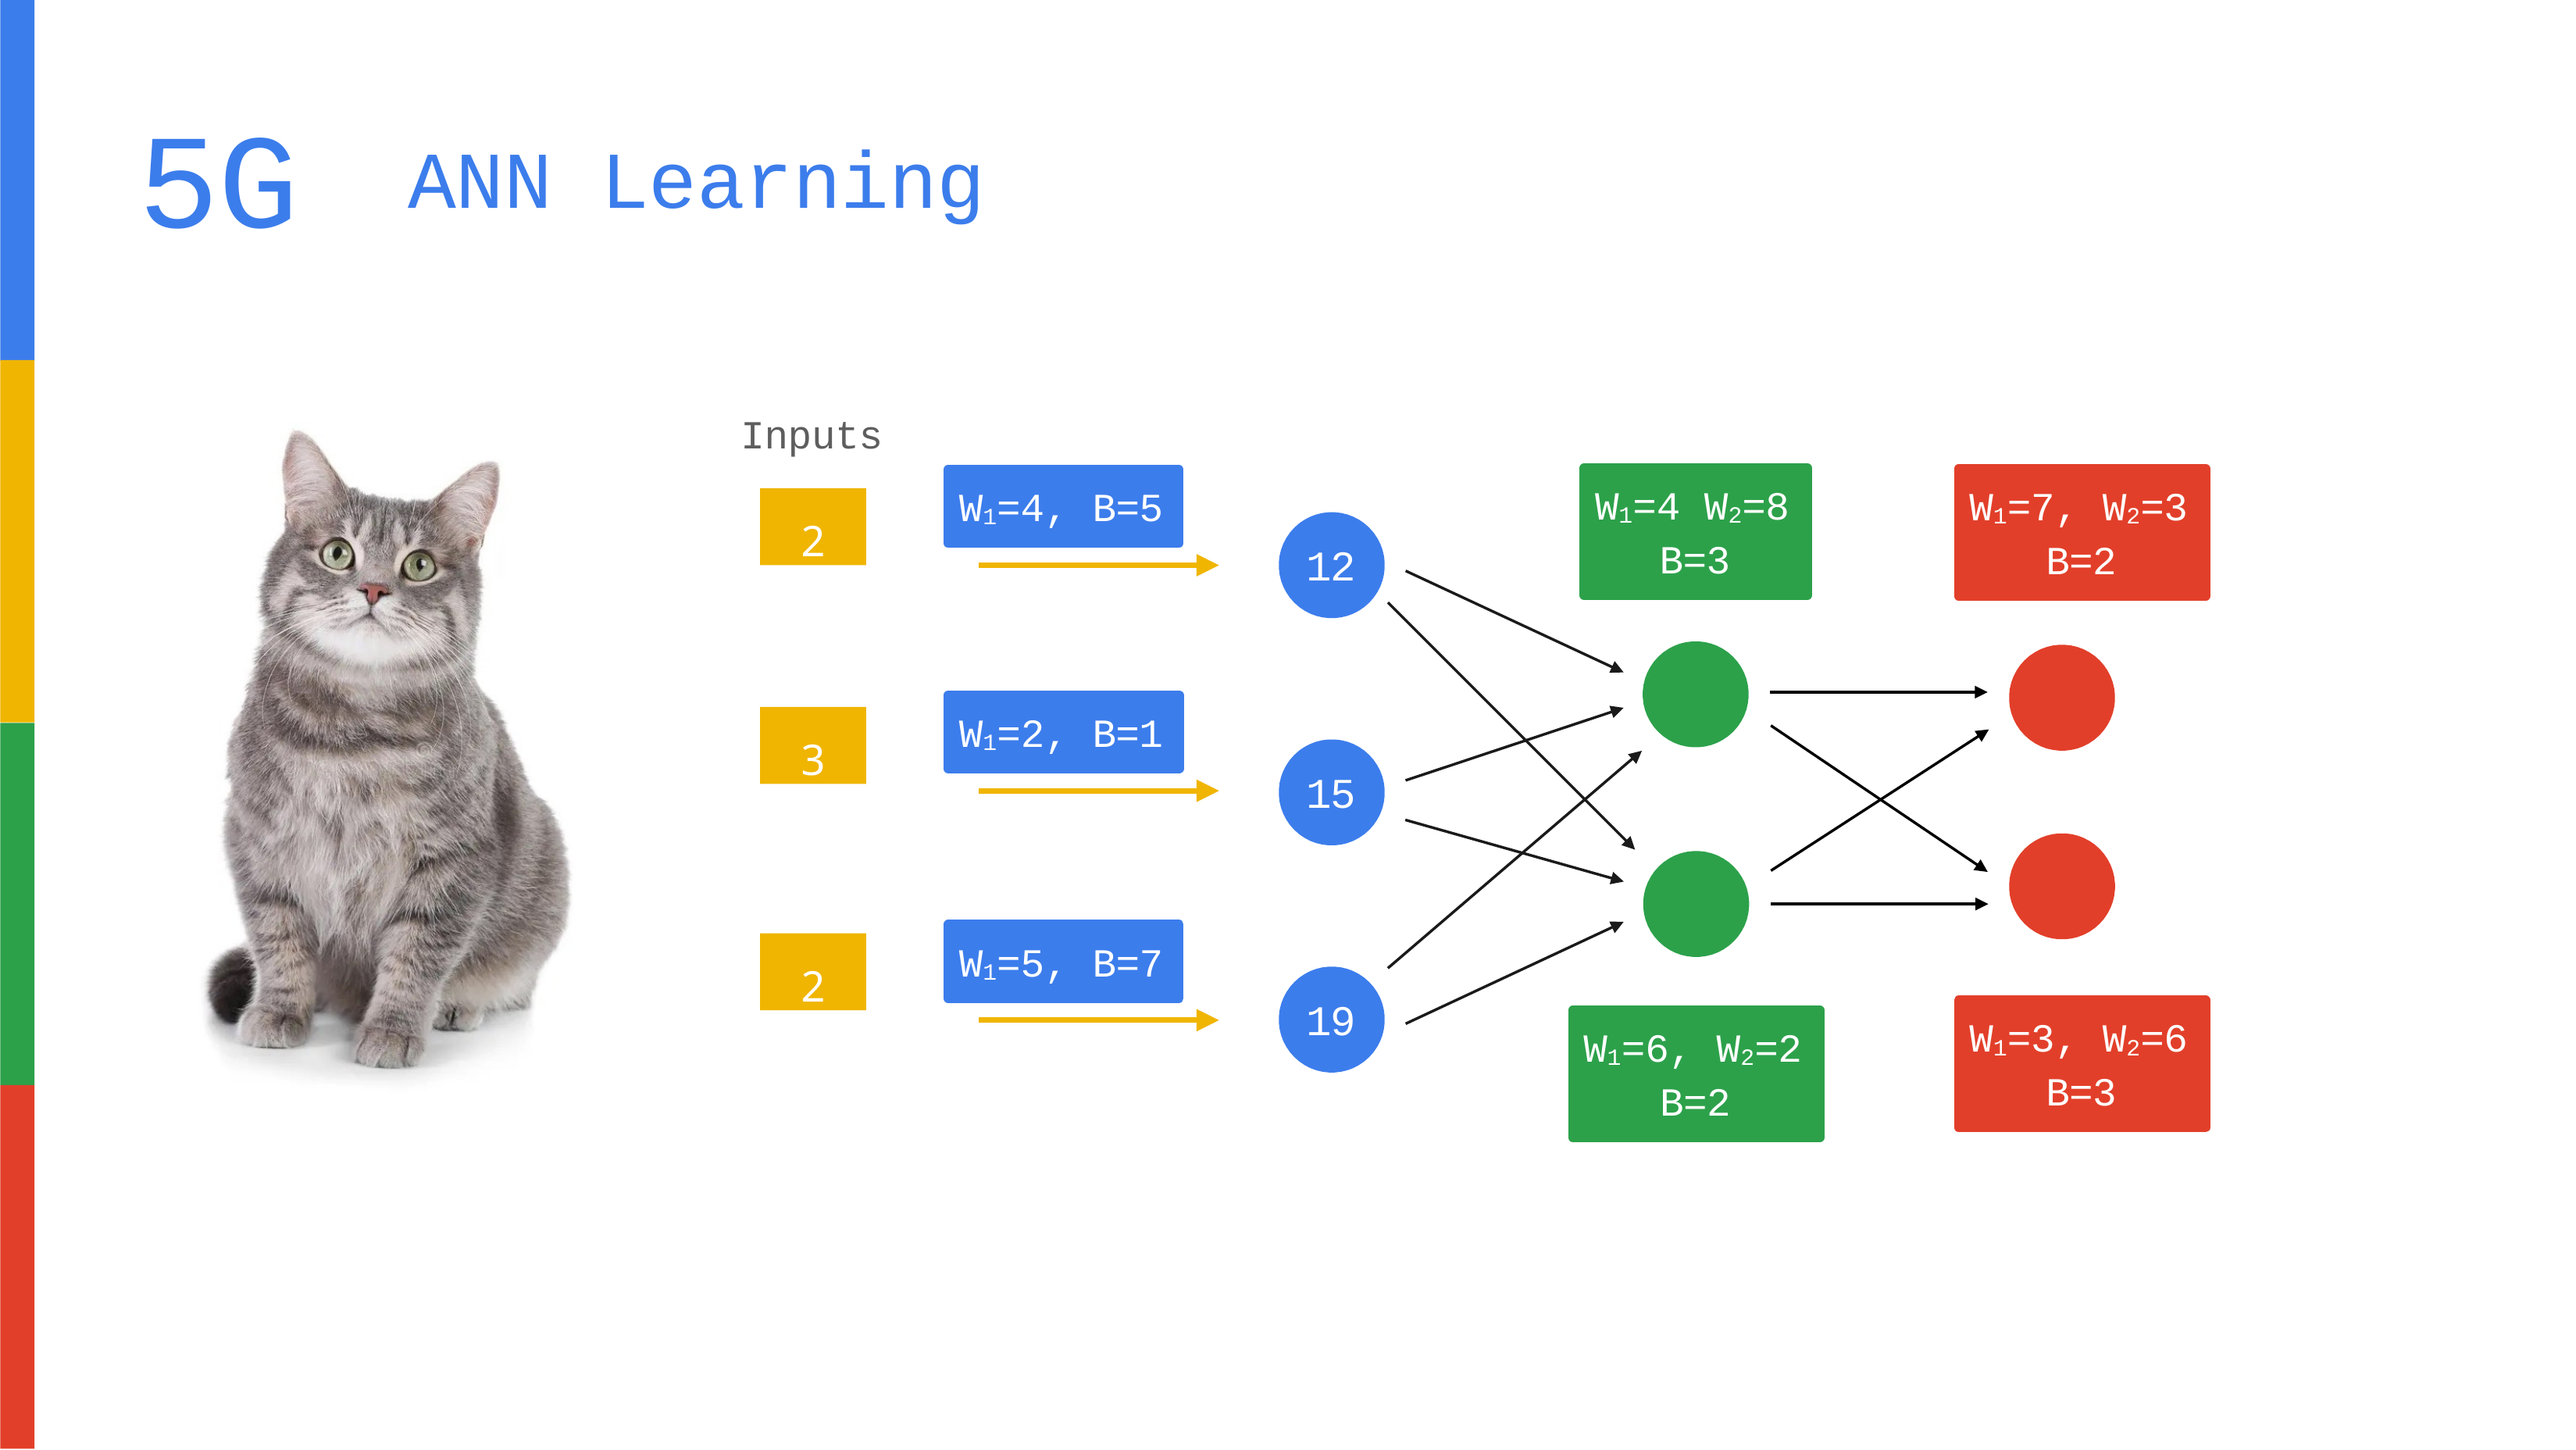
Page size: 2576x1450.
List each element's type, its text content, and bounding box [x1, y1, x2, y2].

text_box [2009, 833, 2116, 940]
text_box 3 [760, 706, 866, 784]
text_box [1769, 723, 1989, 873]
text_box ANN Learning [406, 126, 990, 225]
text_box Inputs [739, 406, 887, 457]
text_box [943, 920, 1184, 1004]
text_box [1953, 995, 2210, 1133]
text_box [1568, 1005, 1825, 1143]
text_box 2 [760, 488, 866, 566]
picture [198, 422, 576, 1095]
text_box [1279, 462, 1812, 1073]
text_box 2 [760, 933, 866, 1011]
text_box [1770, 897, 1989, 911]
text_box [1953, 463, 2210, 602]
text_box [2009, 645, 2116, 752]
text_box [979, 779, 1220, 802]
title 5G [138, 92, 303, 336]
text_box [943, 690, 1184, 774]
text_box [943, 464, 1184, 548]
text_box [979, 1009, 1219, 1032]
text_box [979, 553, 1219, 577]
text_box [1769, 685, 1989, 699]
